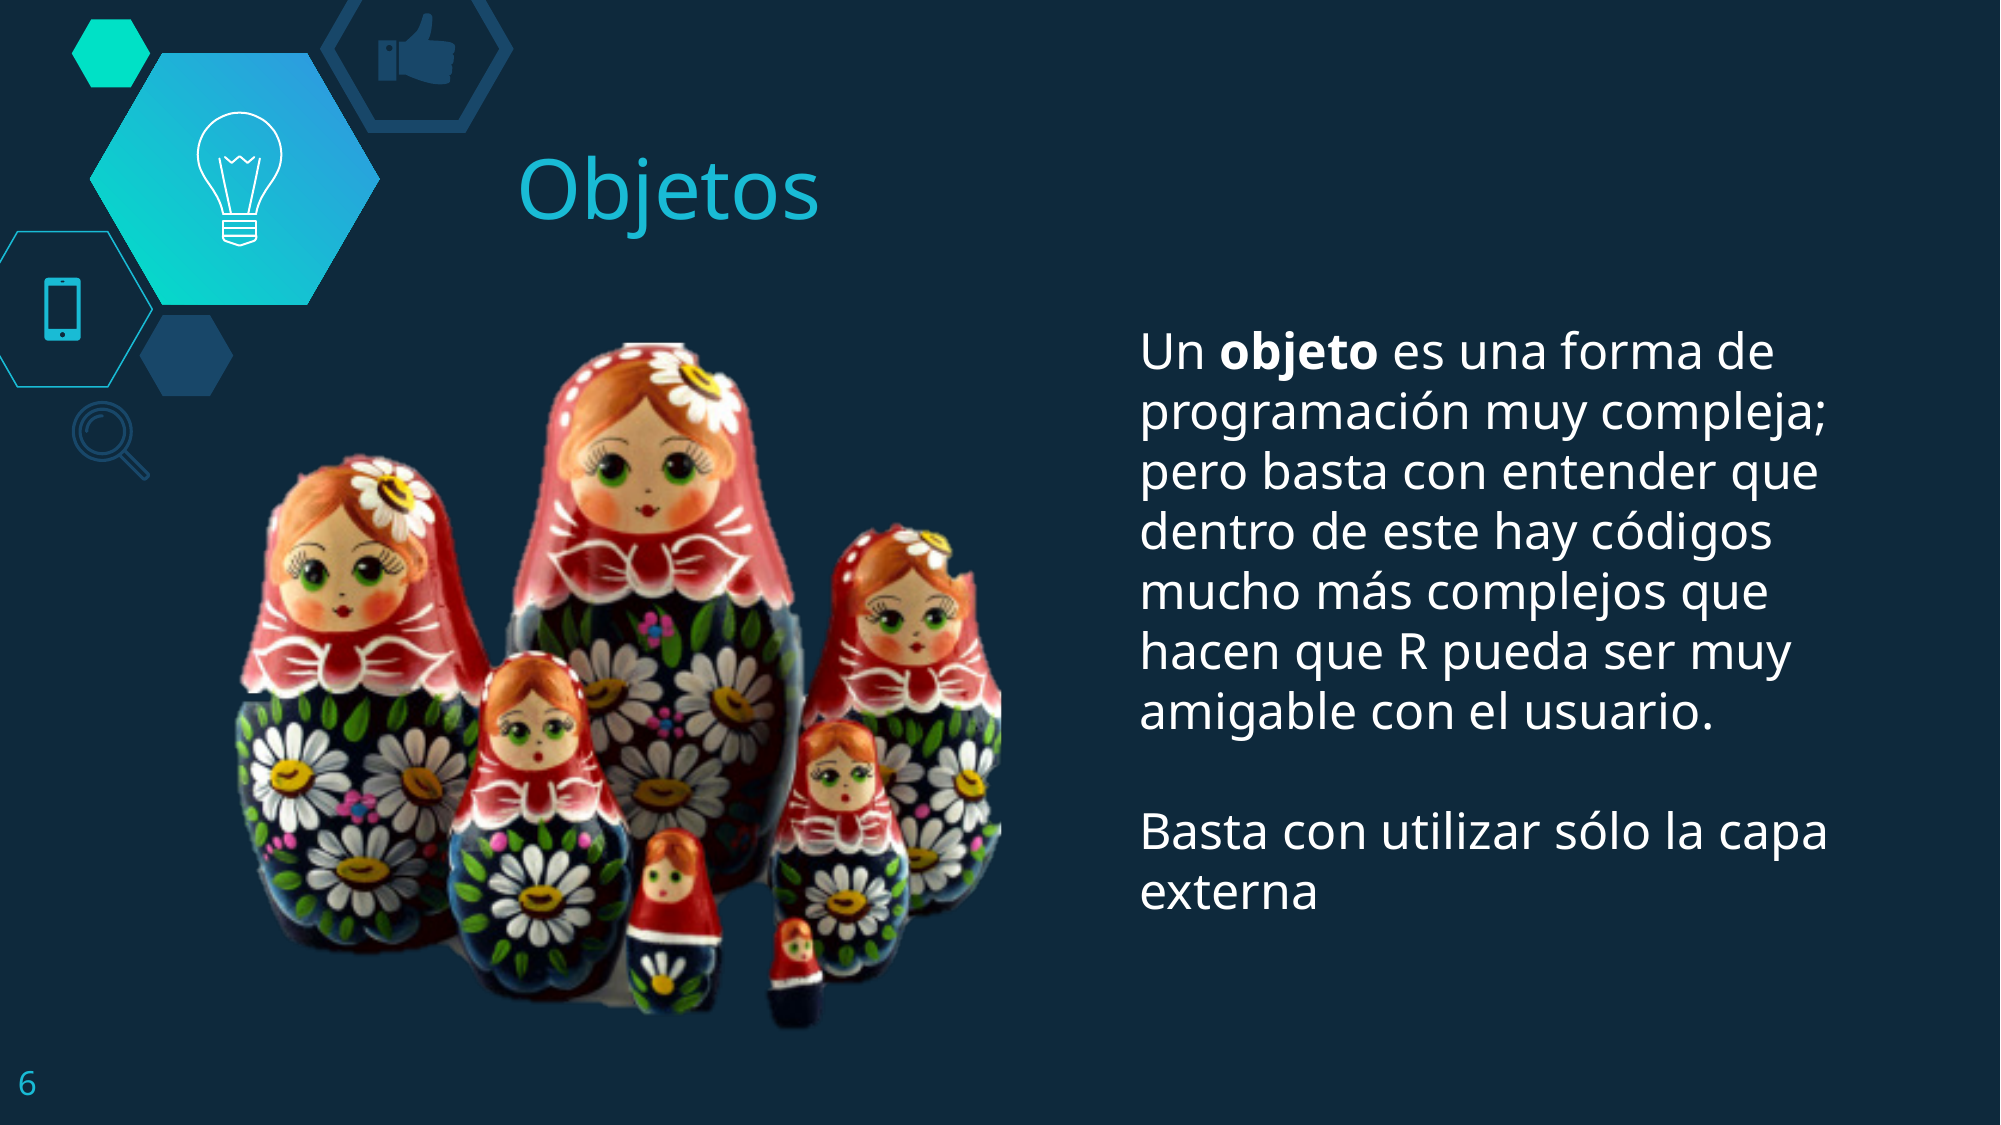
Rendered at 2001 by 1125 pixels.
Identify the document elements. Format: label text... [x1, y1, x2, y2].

slide_number 6 [2, 1046, 123, 1125]
title Objetos [501, 109, 1583, 251]
picture [206, 312, 1043, 1060]
text_box Un objeto es una forma de programación muy compleja; pero basta con entender que dentro de este hay códigos mucho más complejos que hacen que R pueda ser muy amigable con el usuario. Basta con utilizar sólo la capa externa [1124, 312, 1917, 928]
